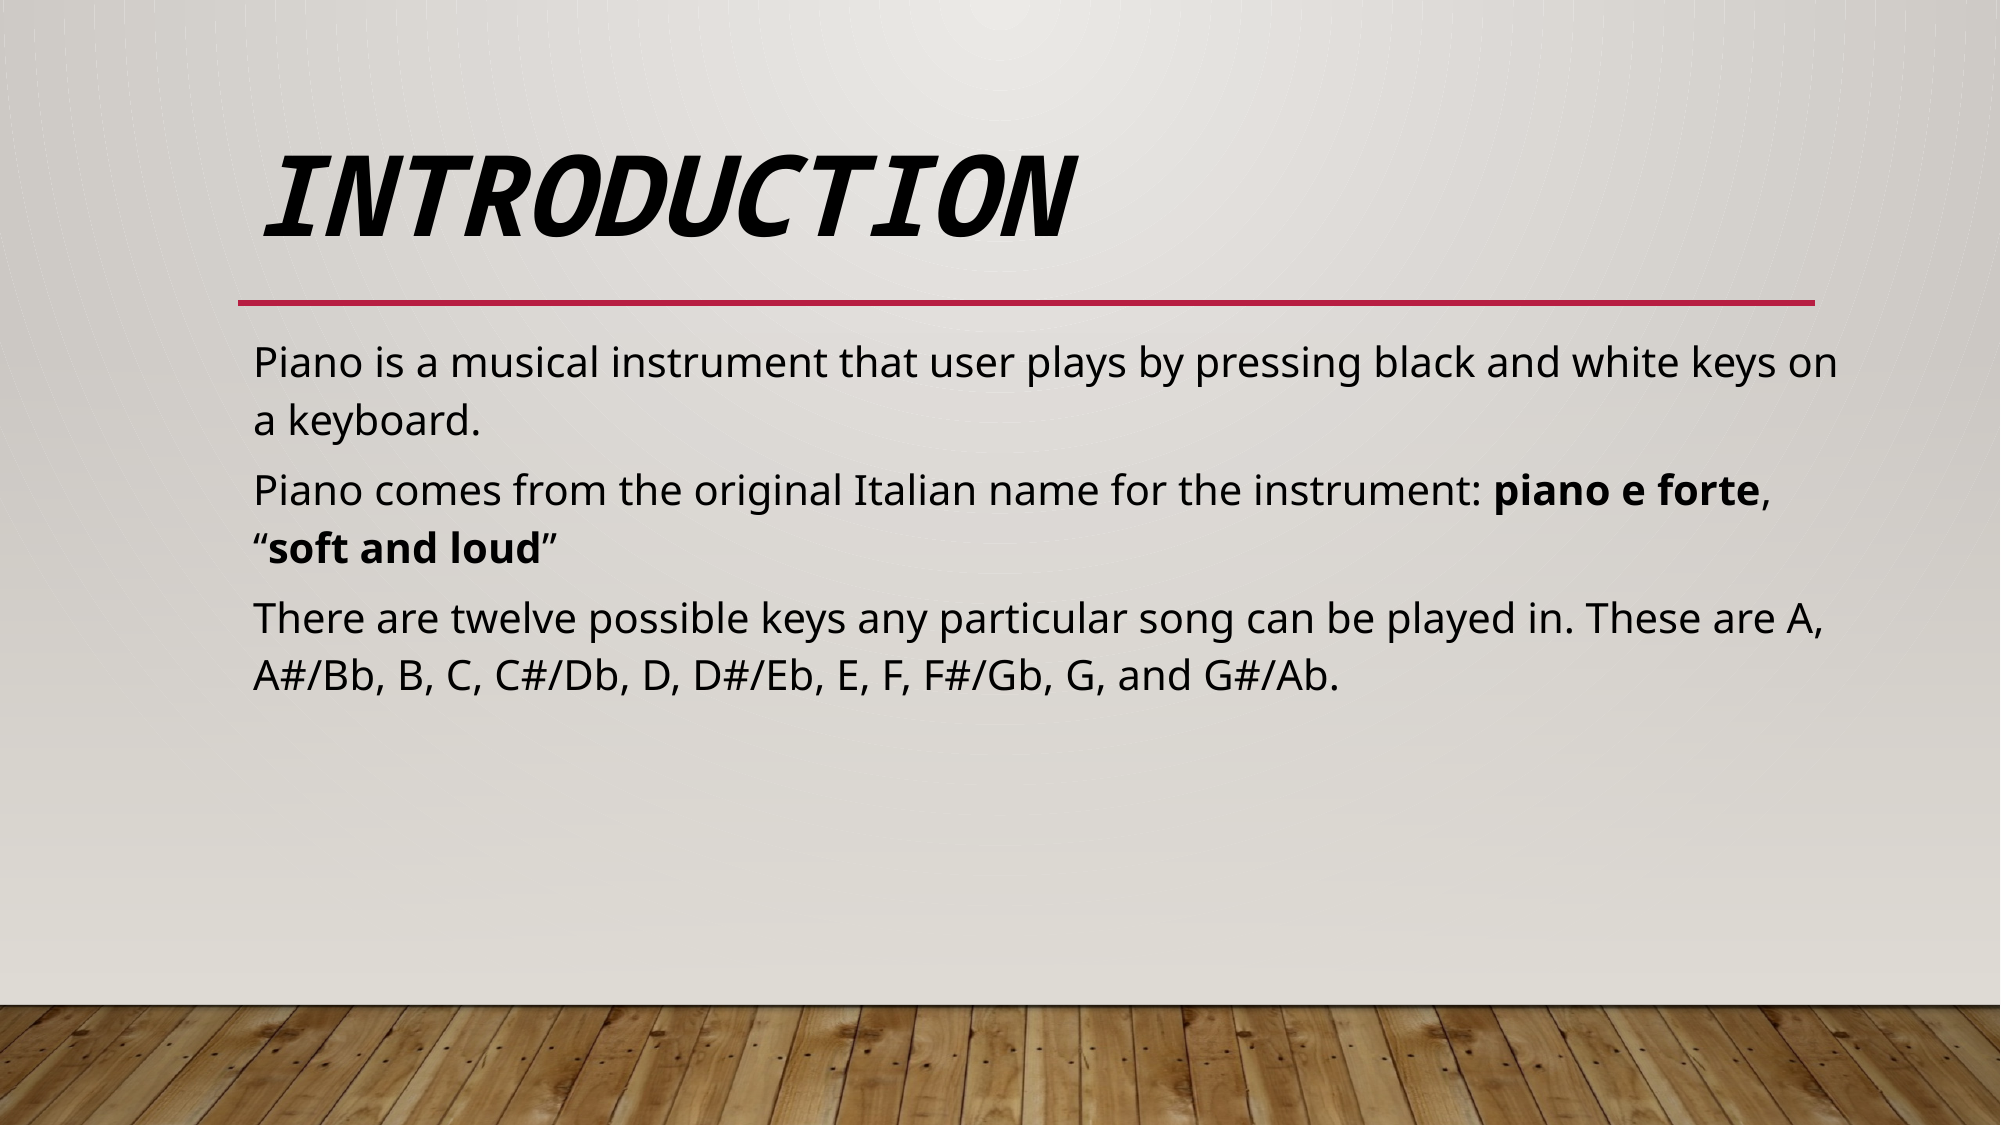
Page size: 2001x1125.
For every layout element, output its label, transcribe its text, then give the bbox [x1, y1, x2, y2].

list Piano is a musical instrument that user plays by pressing black and white keys on a keyboard. Piano comes from the original Italian name for the instrument: piano e forte, “soft and loud” There are twelve possible keys any particular song can be played in. These are A, A#/Bb, B, C, C#/Db, D, D#/Eb, E, F, F#/Gb, G, and G#/Ab. [238, 321, 1882, 888]
picture [0, 1005, 2000, 1125]
title Introduction [238, 131, 1814, 305]
